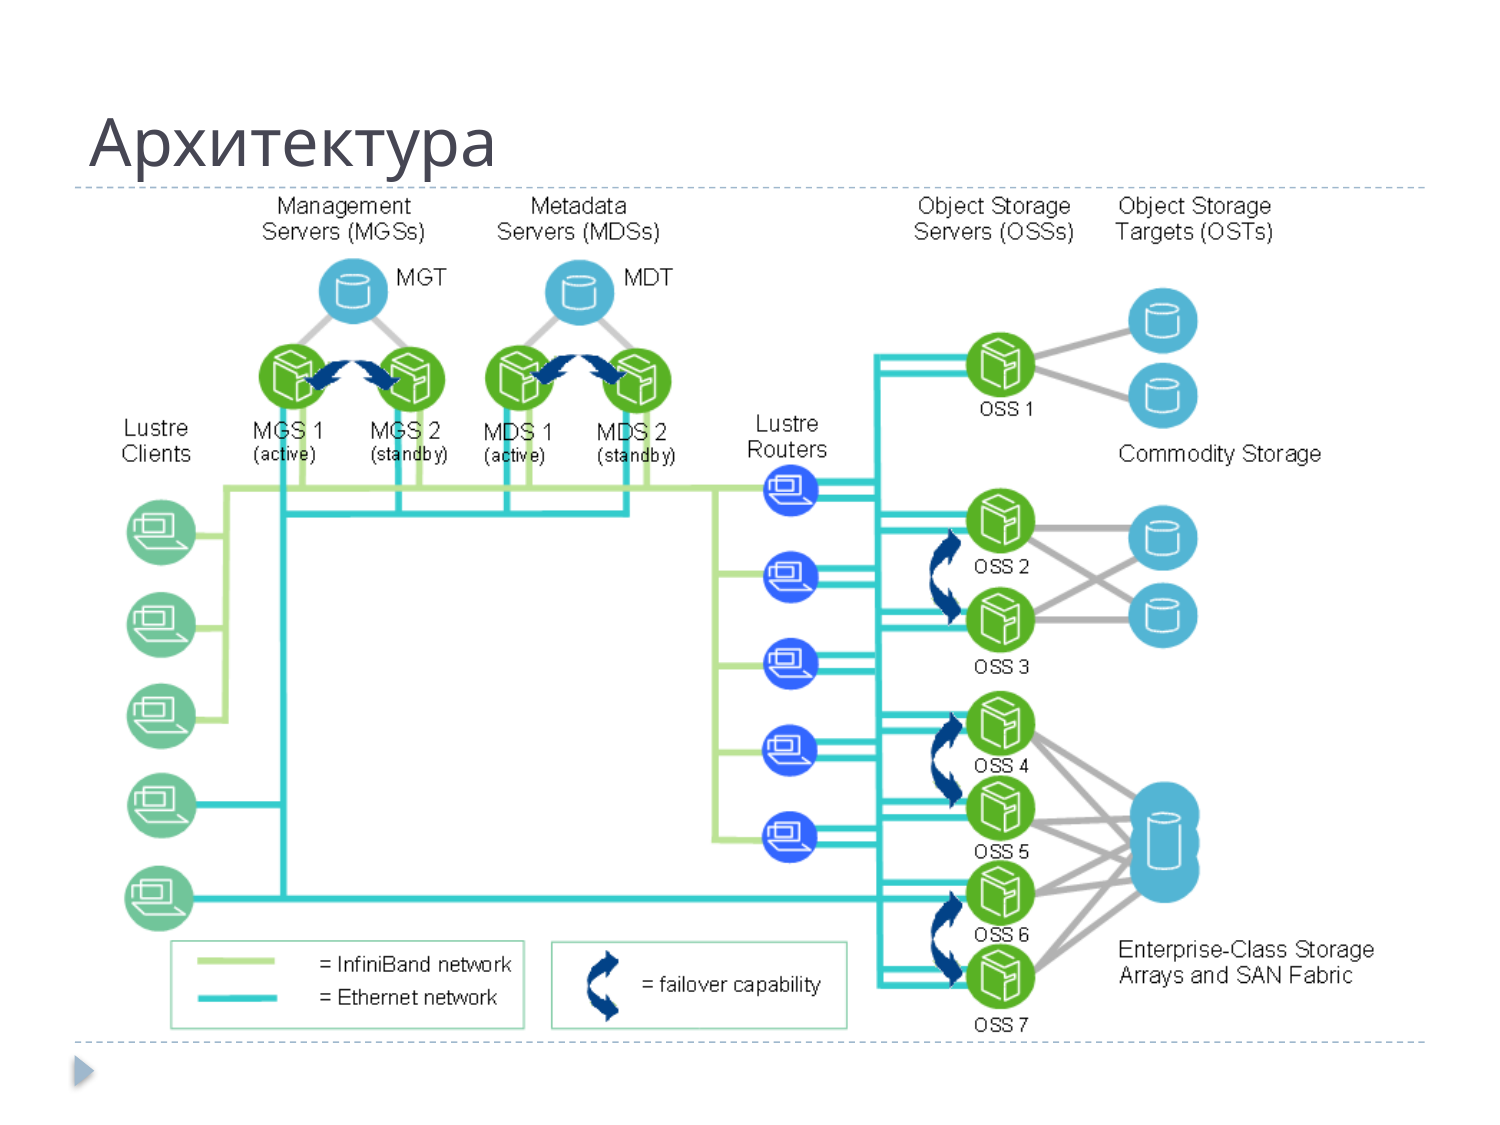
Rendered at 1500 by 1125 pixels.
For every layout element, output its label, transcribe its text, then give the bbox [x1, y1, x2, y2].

title Архитектура [75, 24, 1425, 188]
picture [100, 193, 1389, 1036]
